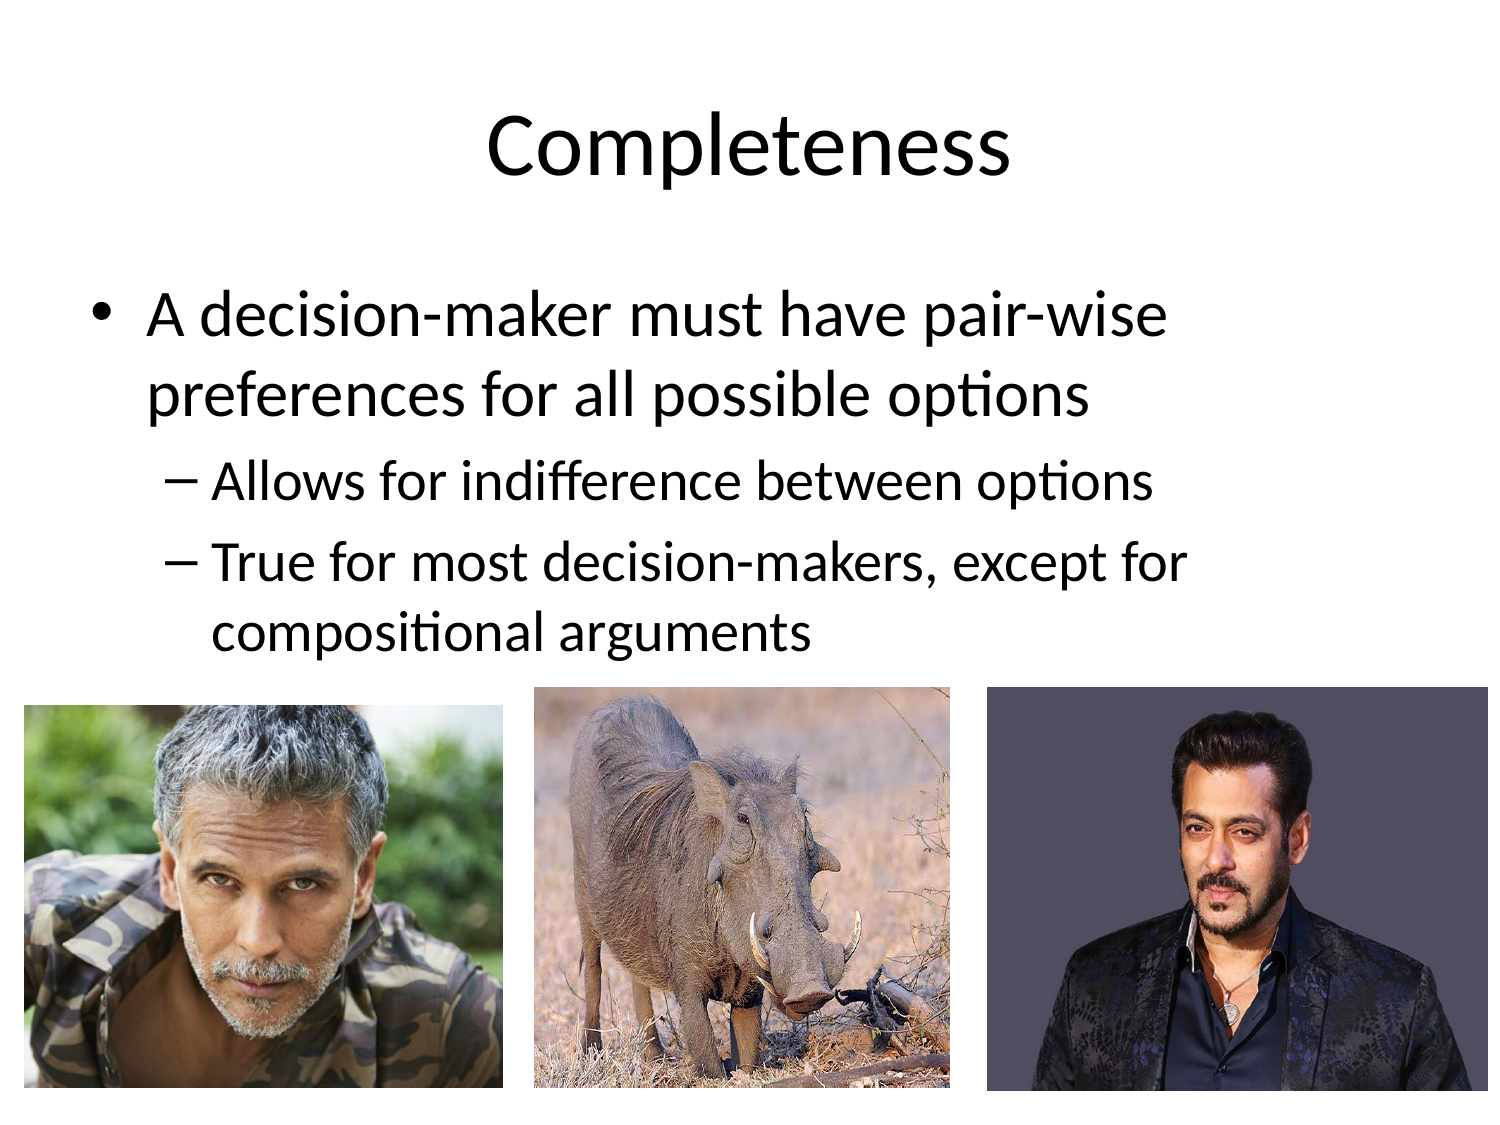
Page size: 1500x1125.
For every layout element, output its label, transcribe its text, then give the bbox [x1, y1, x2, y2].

picture [987, 687, 1488, 1091]
picture [534, 687, 951, 1088]
picture [24, 704, 503, 1088]
title Completeness [75, 45, 1425, 233]
list A decision-maker must have pair-wise preferences for all possible options Allows for indifference between options True for most decision-makers, except for compositional arguments [75, 262, 1425, 1005]
